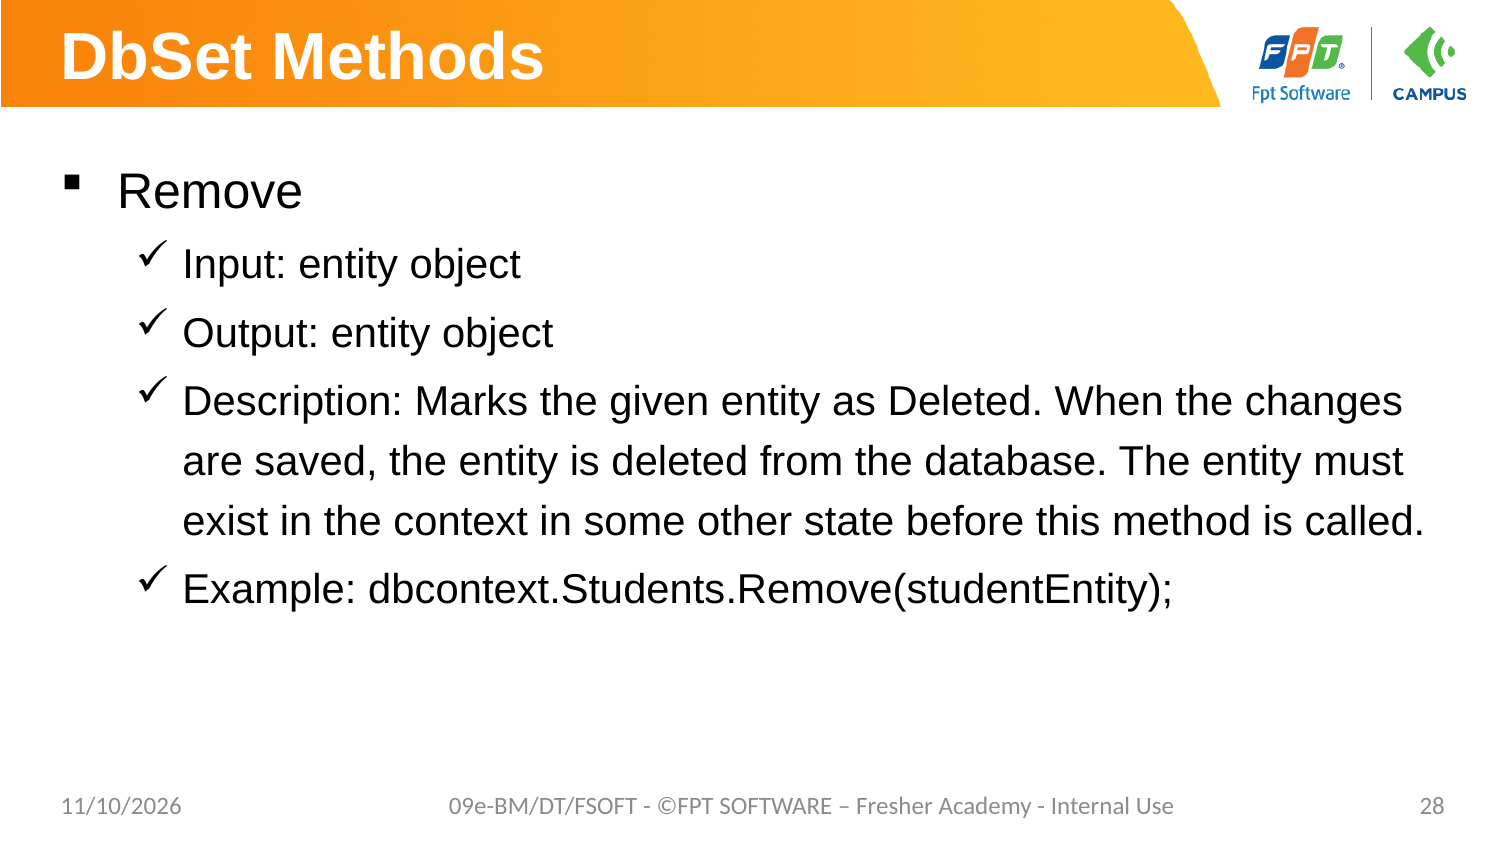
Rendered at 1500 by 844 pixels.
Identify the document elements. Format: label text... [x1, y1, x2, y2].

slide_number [45, 782, 270, 827]
picture [1, 0, 1499, 844]
footer 09e-BM/DT/FSOFT - ©FPT SOFTWARE – Fresher Academy - Internal Use [289, 782, 1335, 827]
list Remove Input: entity object Output: entity object Description: Marks the given entity as Deleted. When the changes are saved, the entity is deleted from the database. The entity must exist in the context in some other state before this method is called. Example: dbcontext.Students.Remove(studentEntity); [45, 139, 1461, 754]
title DbSet Methods [45, 0, 1176, 106]
slide_number 28 [1350, 782, 1461, 827]
